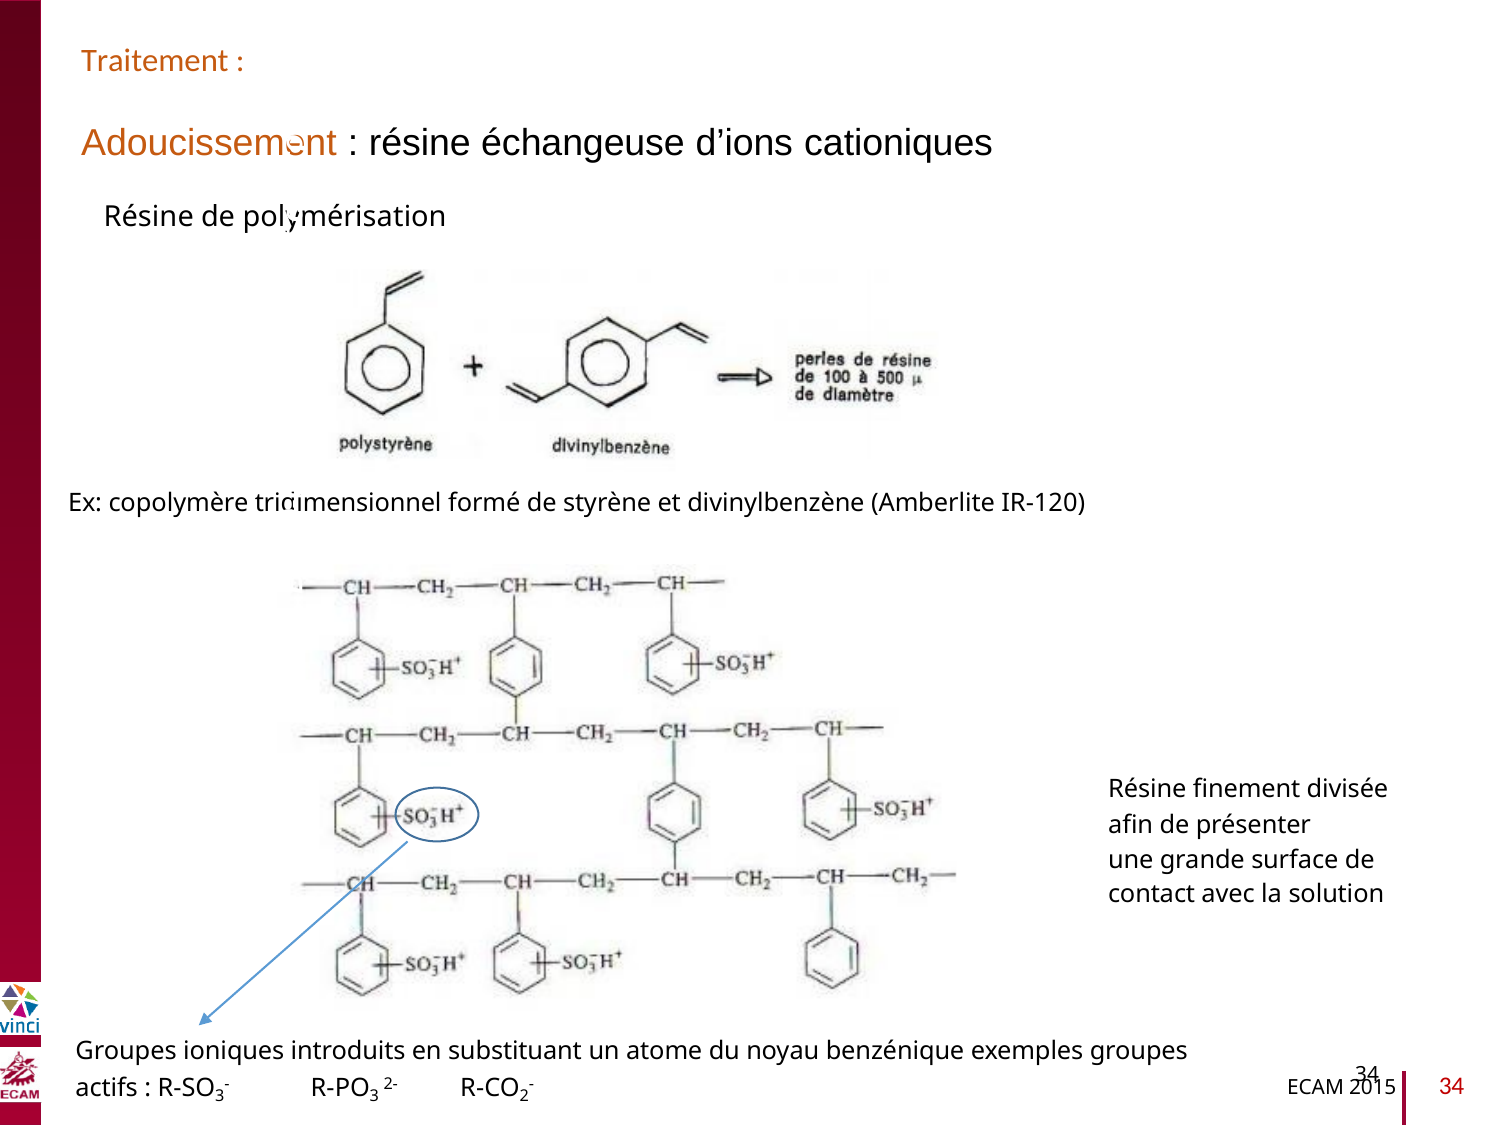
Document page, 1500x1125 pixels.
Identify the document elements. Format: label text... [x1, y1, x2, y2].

text_box actifs : R-SO3- [73, 1069, 284, 1109]
text_box R-PO3 2- [308, 1069, 425, 1109]
text_box B2040-Chimie du vivant et environnement [276, 12, 309, 598]
text_box Ex: copolymère tridimensionnel formé de styrène et divinylbenzène (Amberlite IR-120) [66, 486, 276, 521]
text_box [277, 564, 987, 1011]
text_box Traitement : [79, 44, 274, 87]
text_box Ex: copolymère tridimensionnel formé de styrène et divinylbenzène (Amberlite IR-120) [309, 486, 1258, 521]
text_box Résine de polymérisation [309, 199, 493, 238]
text_box [198, 840, 409, 1026]
text_box Groupes ioniques introduits en substituant un atome du noyau benzénique exemples groupes [73, 1035, 1318, 1069]
text_box R-CO2- [458, 1069, 559, 1109]
text_box ECAM 2015 [1285, 1074, 1399, 1100]
text_box [395, 787, 479, 842]
text_box [312, 257, 946, 479]
text_box Résine de polymérisation [101, 199, 276, 238]
text_box 34 [1436, 1071, 1475, 1105]
text_box Adoucissement : résine échangeuse d’ions cationiques [309, 122, 1001, 164]
text_box Résine finement divisée afin de présenter une grande surface de contact avec la solution [1105, 773, 1436, 912]
text_box Adoucissement : résine échangeuse d’ions cationiques [79, 122, 276, 164]
text_box 34 [1353, 1061, 1387, 1074]
text_box [0, 0, 41, 1125]
